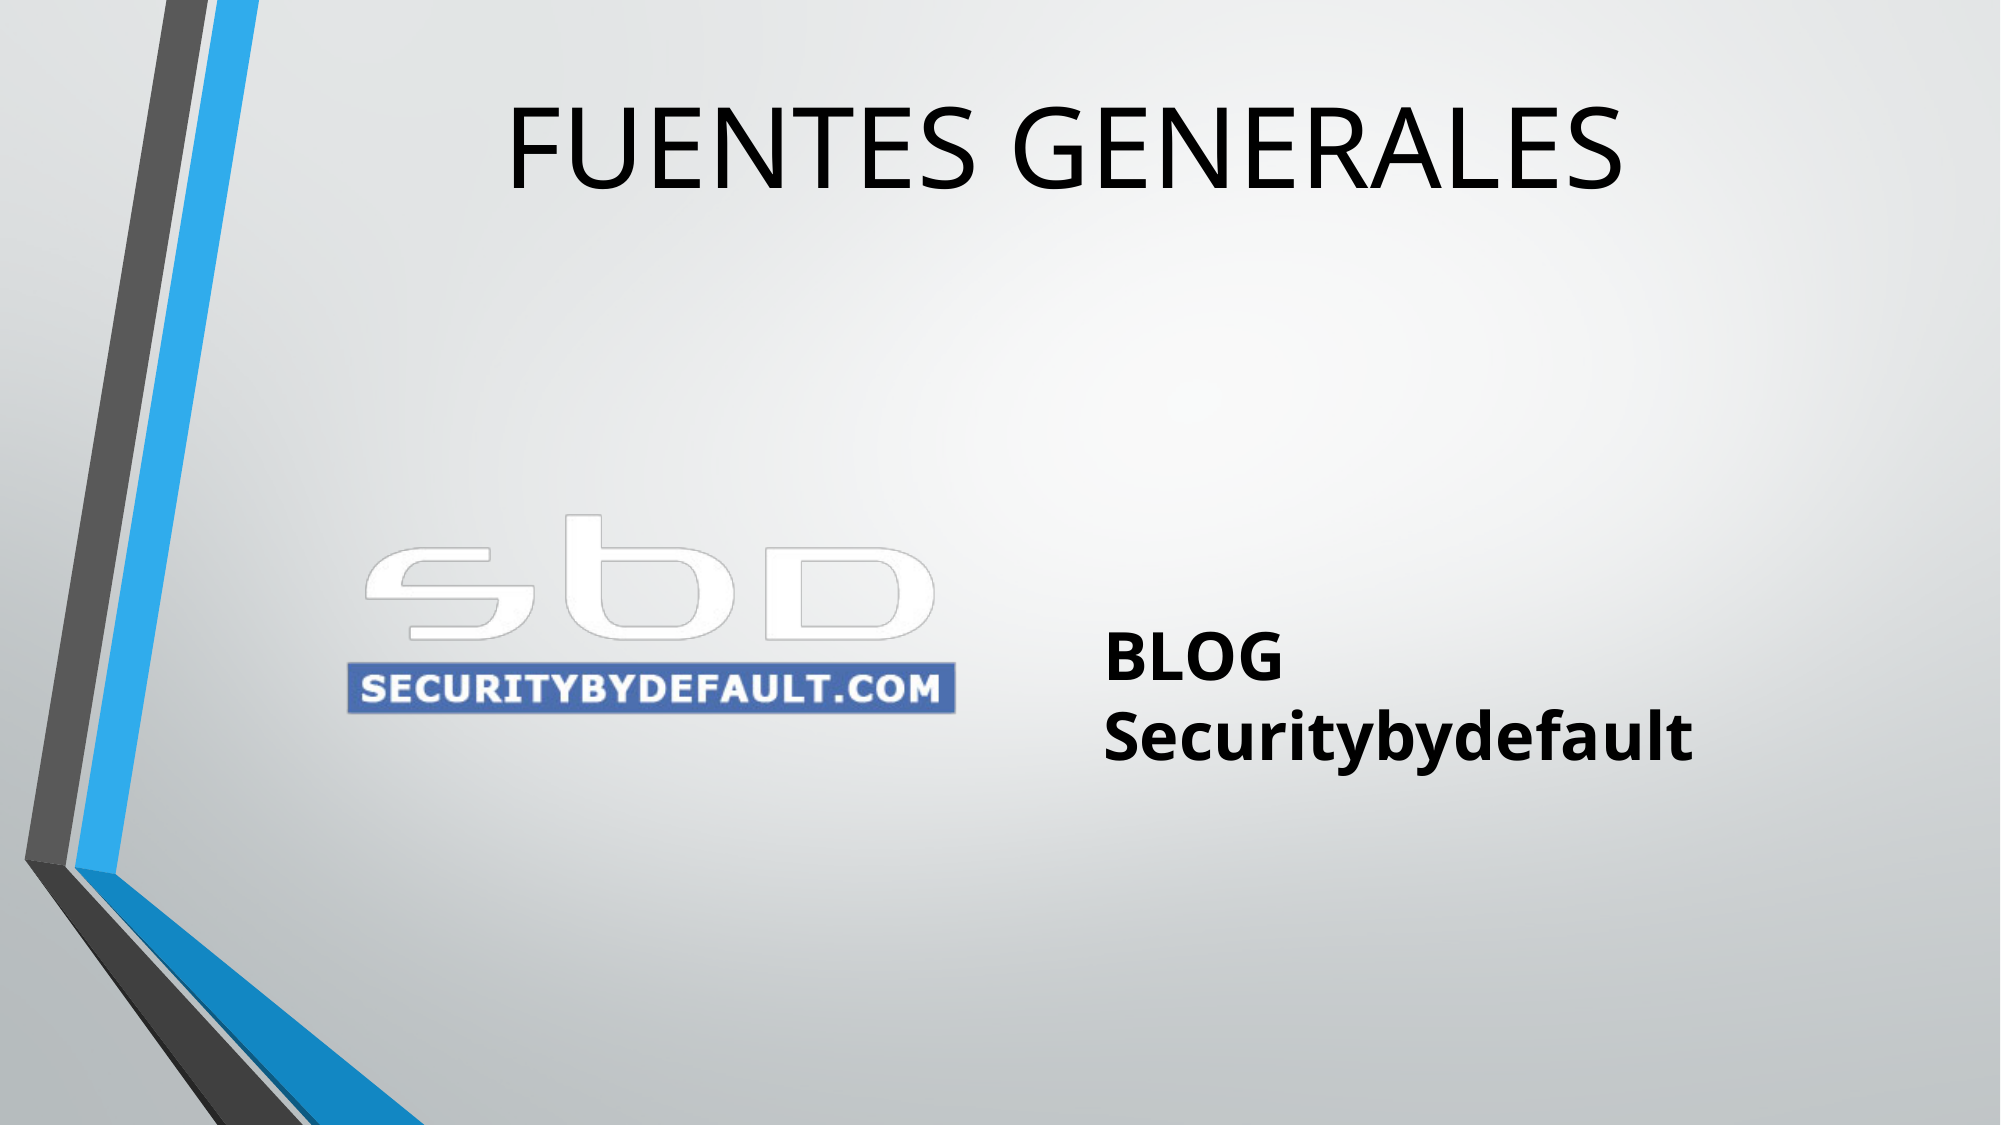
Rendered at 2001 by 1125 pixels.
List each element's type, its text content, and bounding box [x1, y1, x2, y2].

title FUENTES GENERALES [243, 0, 1887, 288]
list BLOG Securitybydefault [1088, 437, 1887, 950]
picture [338, 496, 965, 730]
